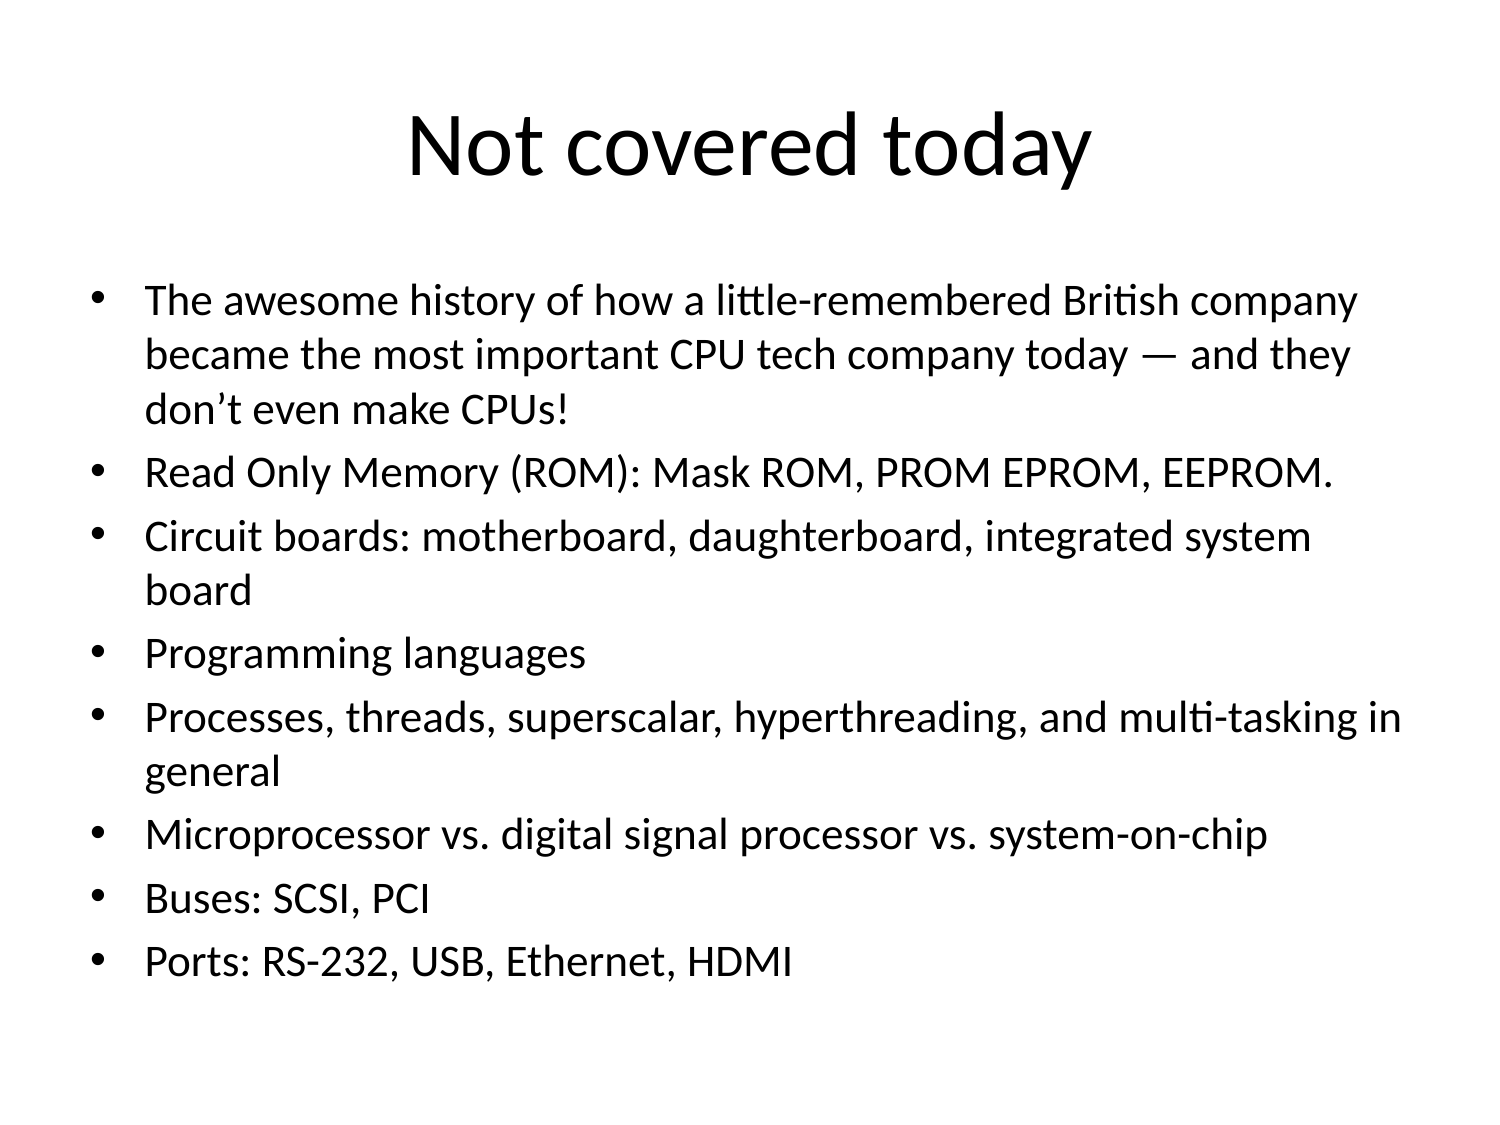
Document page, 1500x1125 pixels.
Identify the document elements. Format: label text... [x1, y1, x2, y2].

list The awesome history of how a little-remembered British company became the most important CPU tech company today — and they don’t even make CPUs! Read Only Memory (ROM): Mask ROM, PROM EPROM, EEPROM. Circuit boards: motherboard, daughterboard, integrated system board Programming languages Processes, threads, superscalar, hyperthreading, and multi-tasking in general Microprocessor vs. digital signal processor vs. system-on-chip Buses: SCSI, PCI Ports: RS-232, USB, Ethernet, HDMI [75, 262, 1425, 1005]
title Not covered today [75, 45, 1425, 233]
